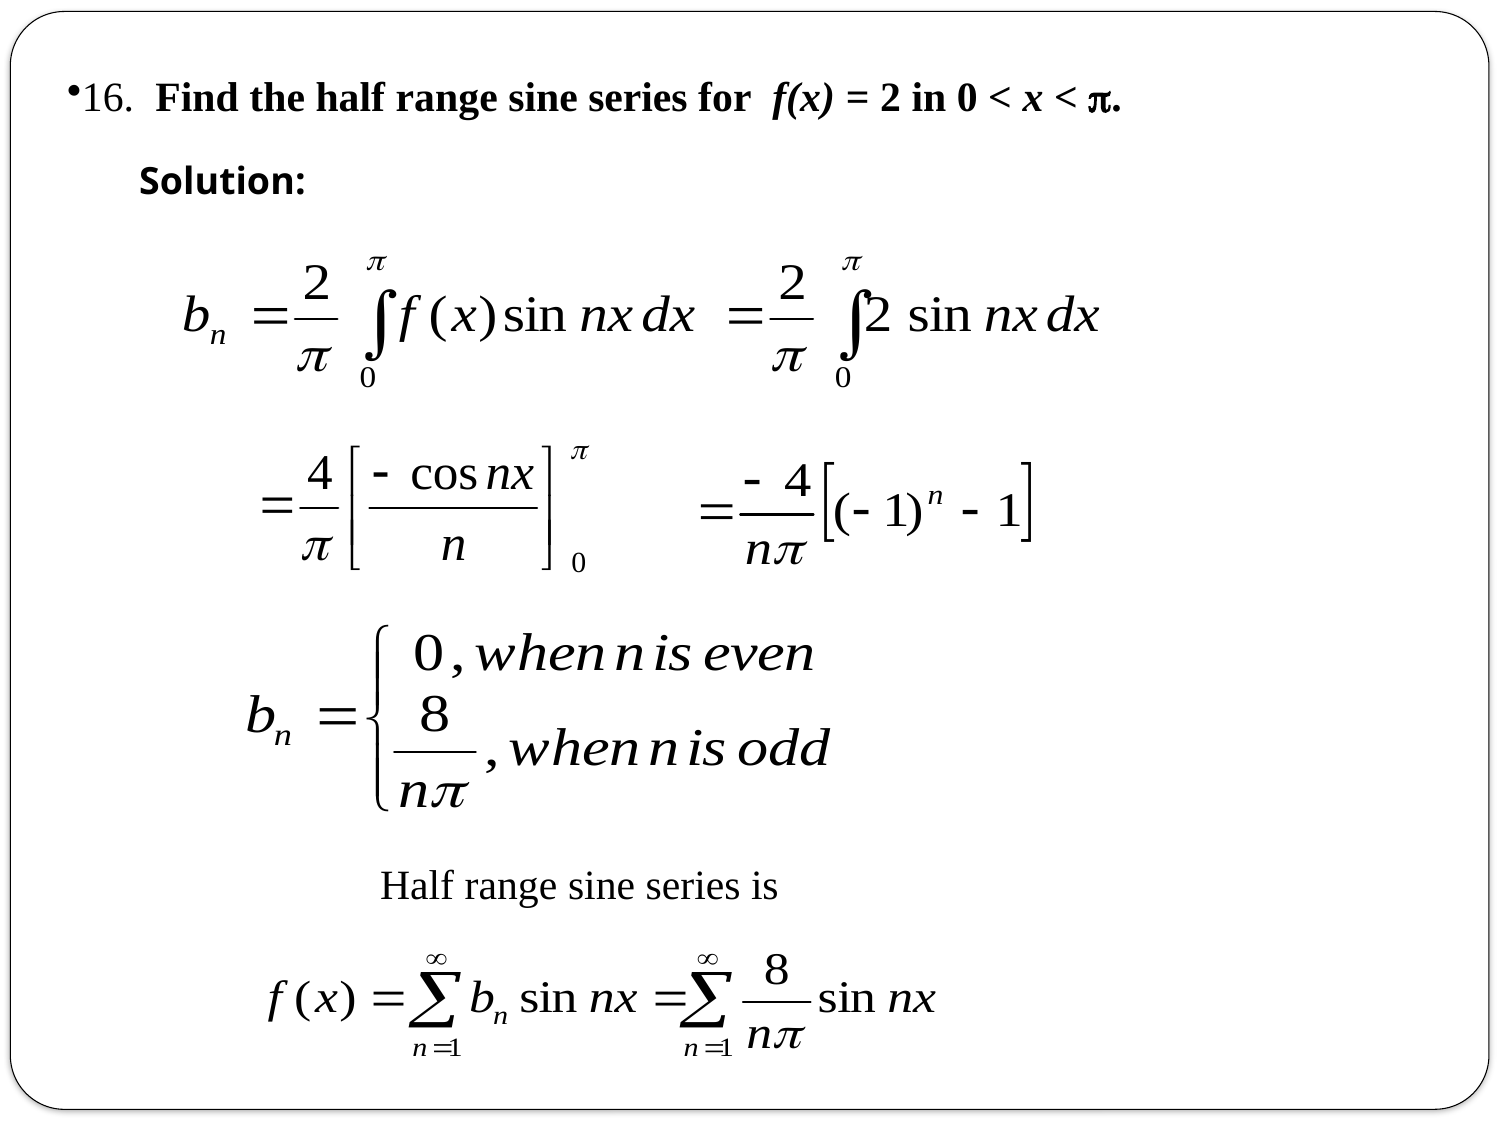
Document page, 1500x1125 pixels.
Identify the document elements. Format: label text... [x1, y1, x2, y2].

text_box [237, 612, 851, 826]
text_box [174, 237, 1113, 401]
text_box Half range sine series is [213, 850, 805, 916]
text_box Solution: [124, 149, 331, 210]
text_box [249, 424, 601, 588]
text_box 16. Find the half range sine series for f(x) = 2 in 0 < x < . [52, 62, 1137, 128]
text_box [249, 937, 944, 1074]
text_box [687, 449, 1038, 576]
